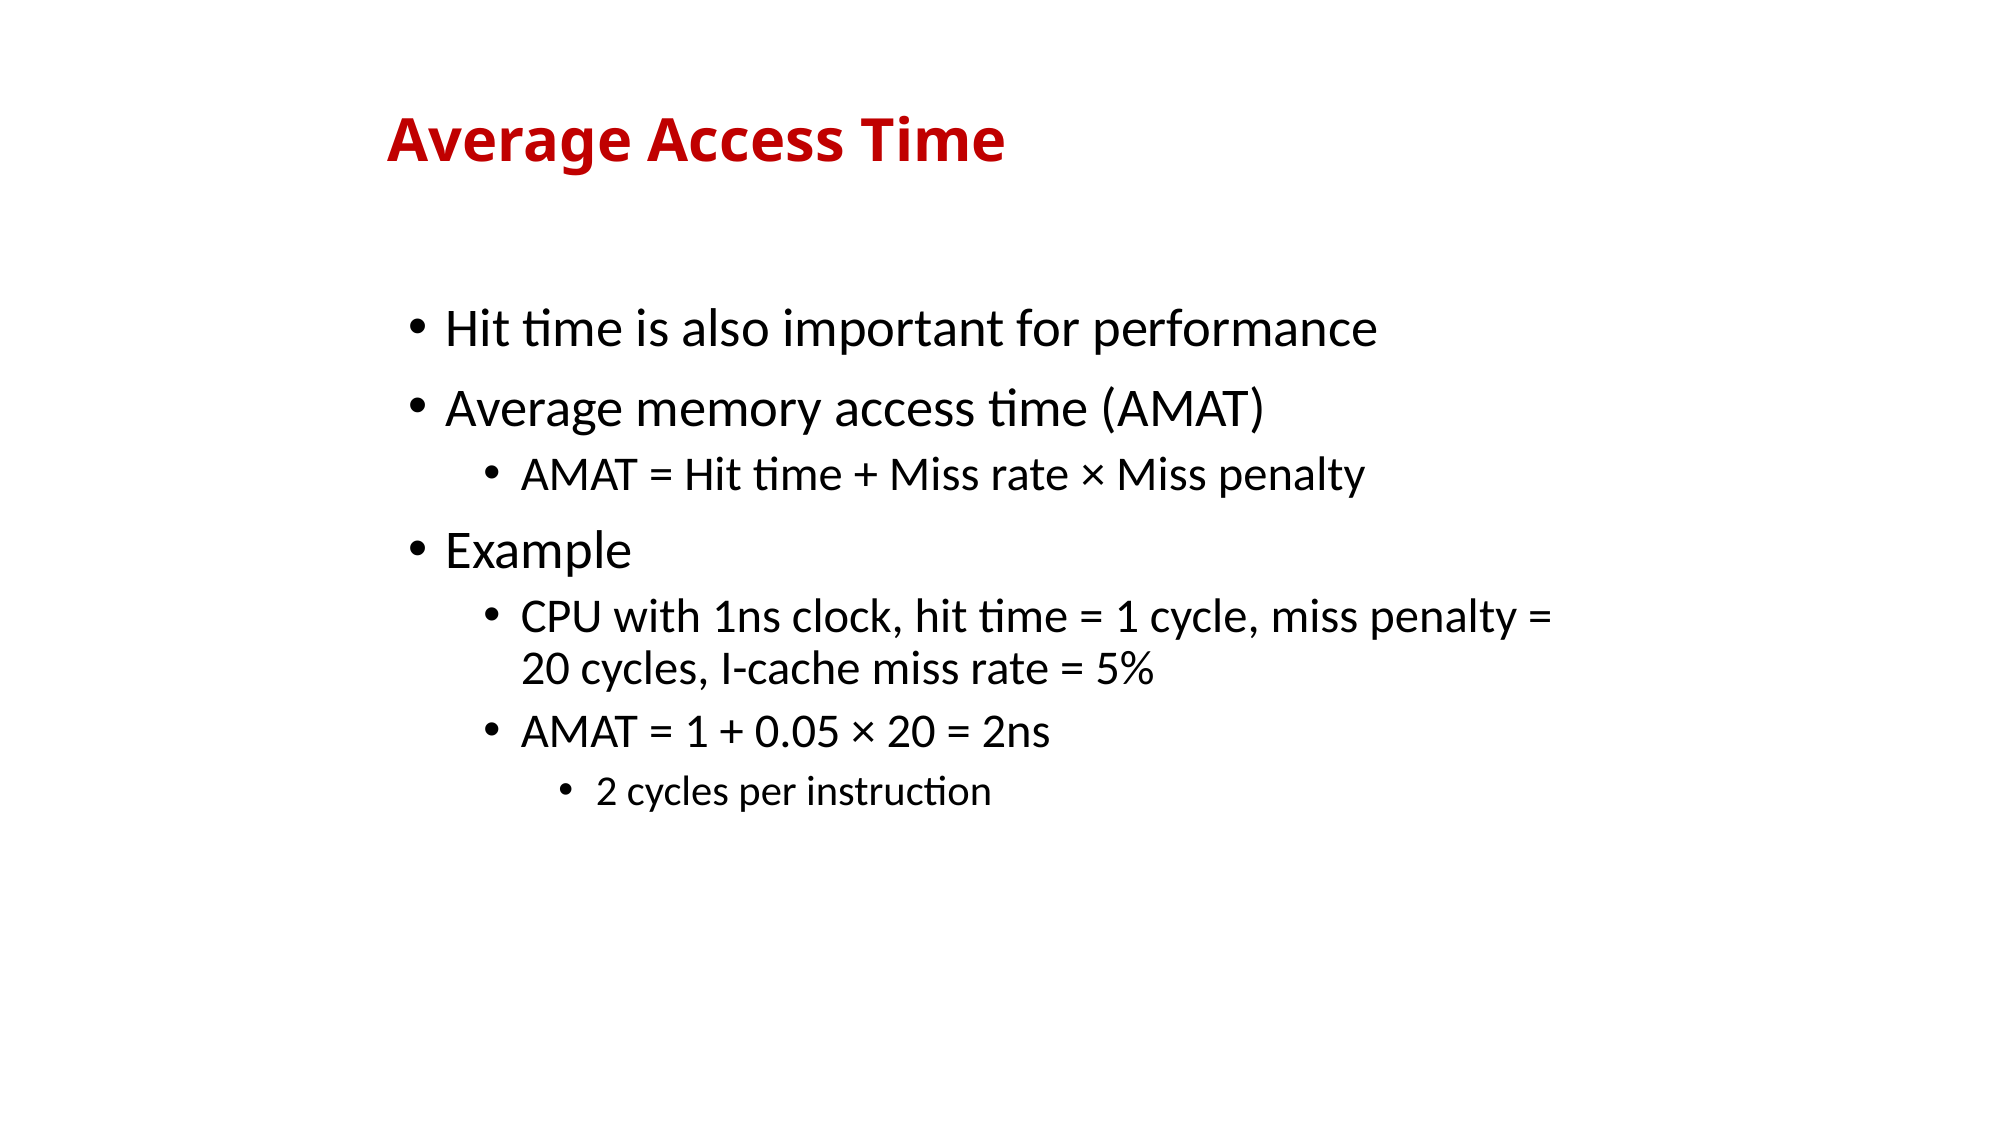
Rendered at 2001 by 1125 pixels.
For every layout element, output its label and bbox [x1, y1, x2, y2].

title [372, 102, 1628, 183]
list [393, 291, 1607, 833]
